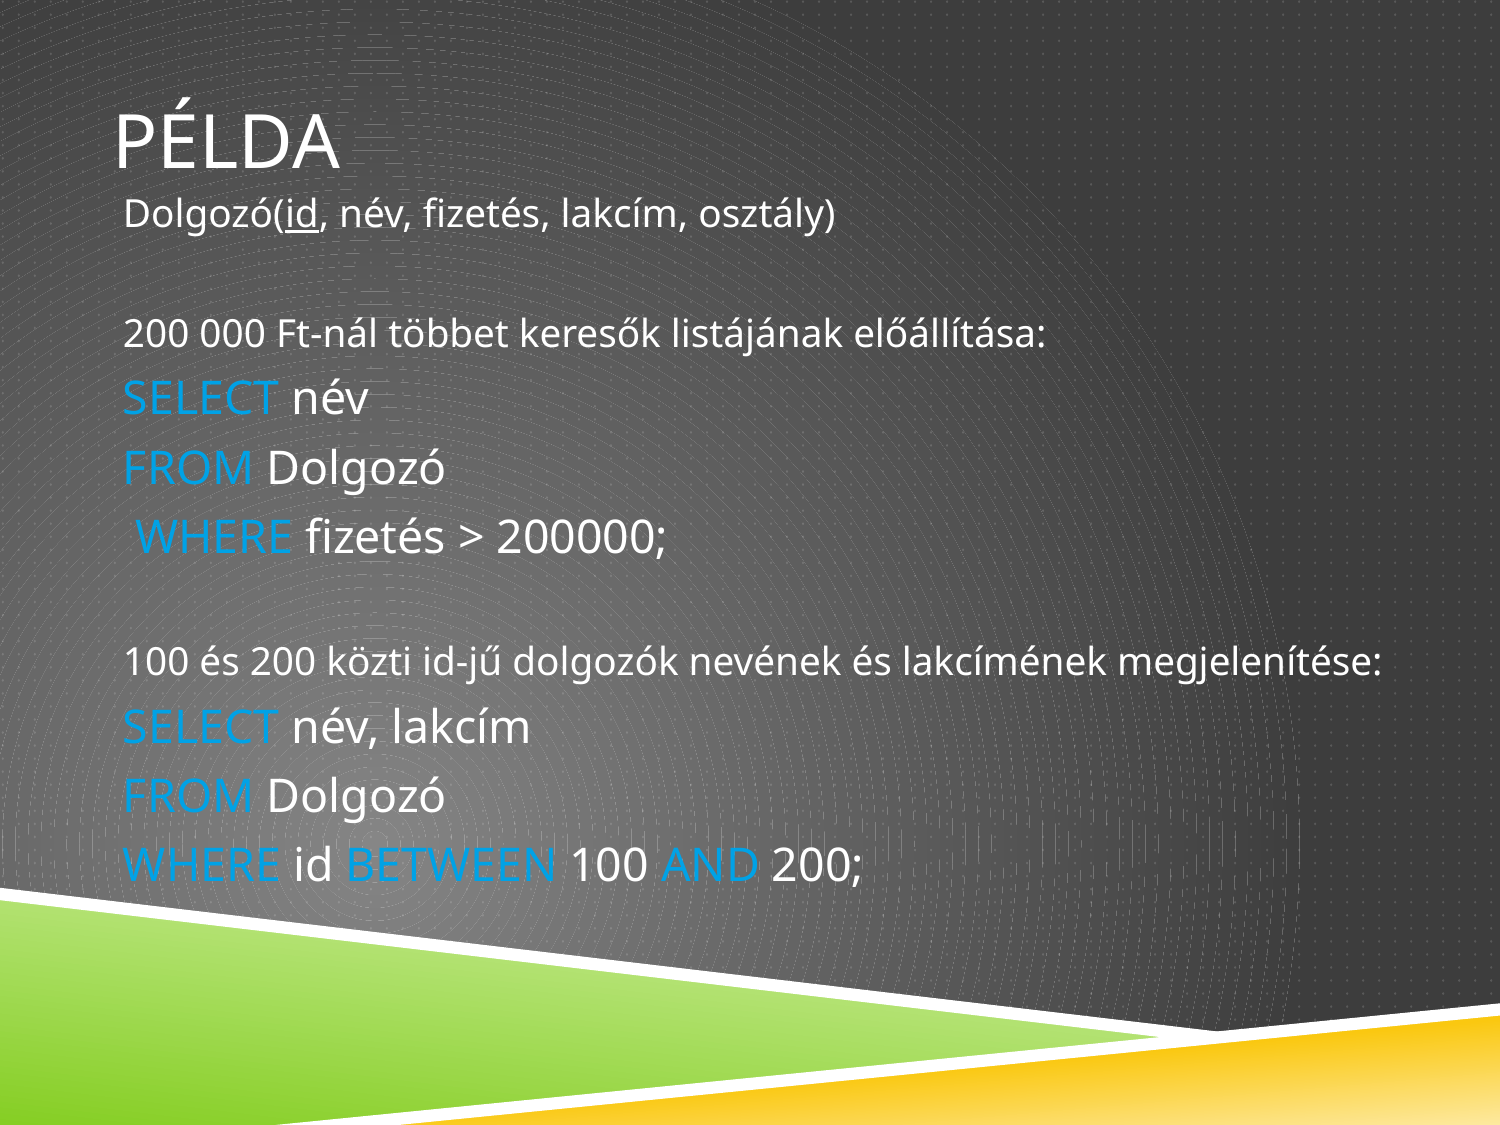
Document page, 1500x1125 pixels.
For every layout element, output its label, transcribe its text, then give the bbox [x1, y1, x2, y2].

title Példa [112, 45, 1388, 180]
list Dolgozó(id, név, fizetés, lakcím, osztály) 200 000 Ft-nál többet keresők listájának előállítása: SELECT név FROM Dolgozó WHERE fizetés > 200000; 100 és 200 közti id-jű dolgozók nevének és lakcímének megjelenítése: SELECT név, lakcím FROM Dolgozó WHERE id BETWEEN 100 AND 200; [112, 180, 1388, 916]
